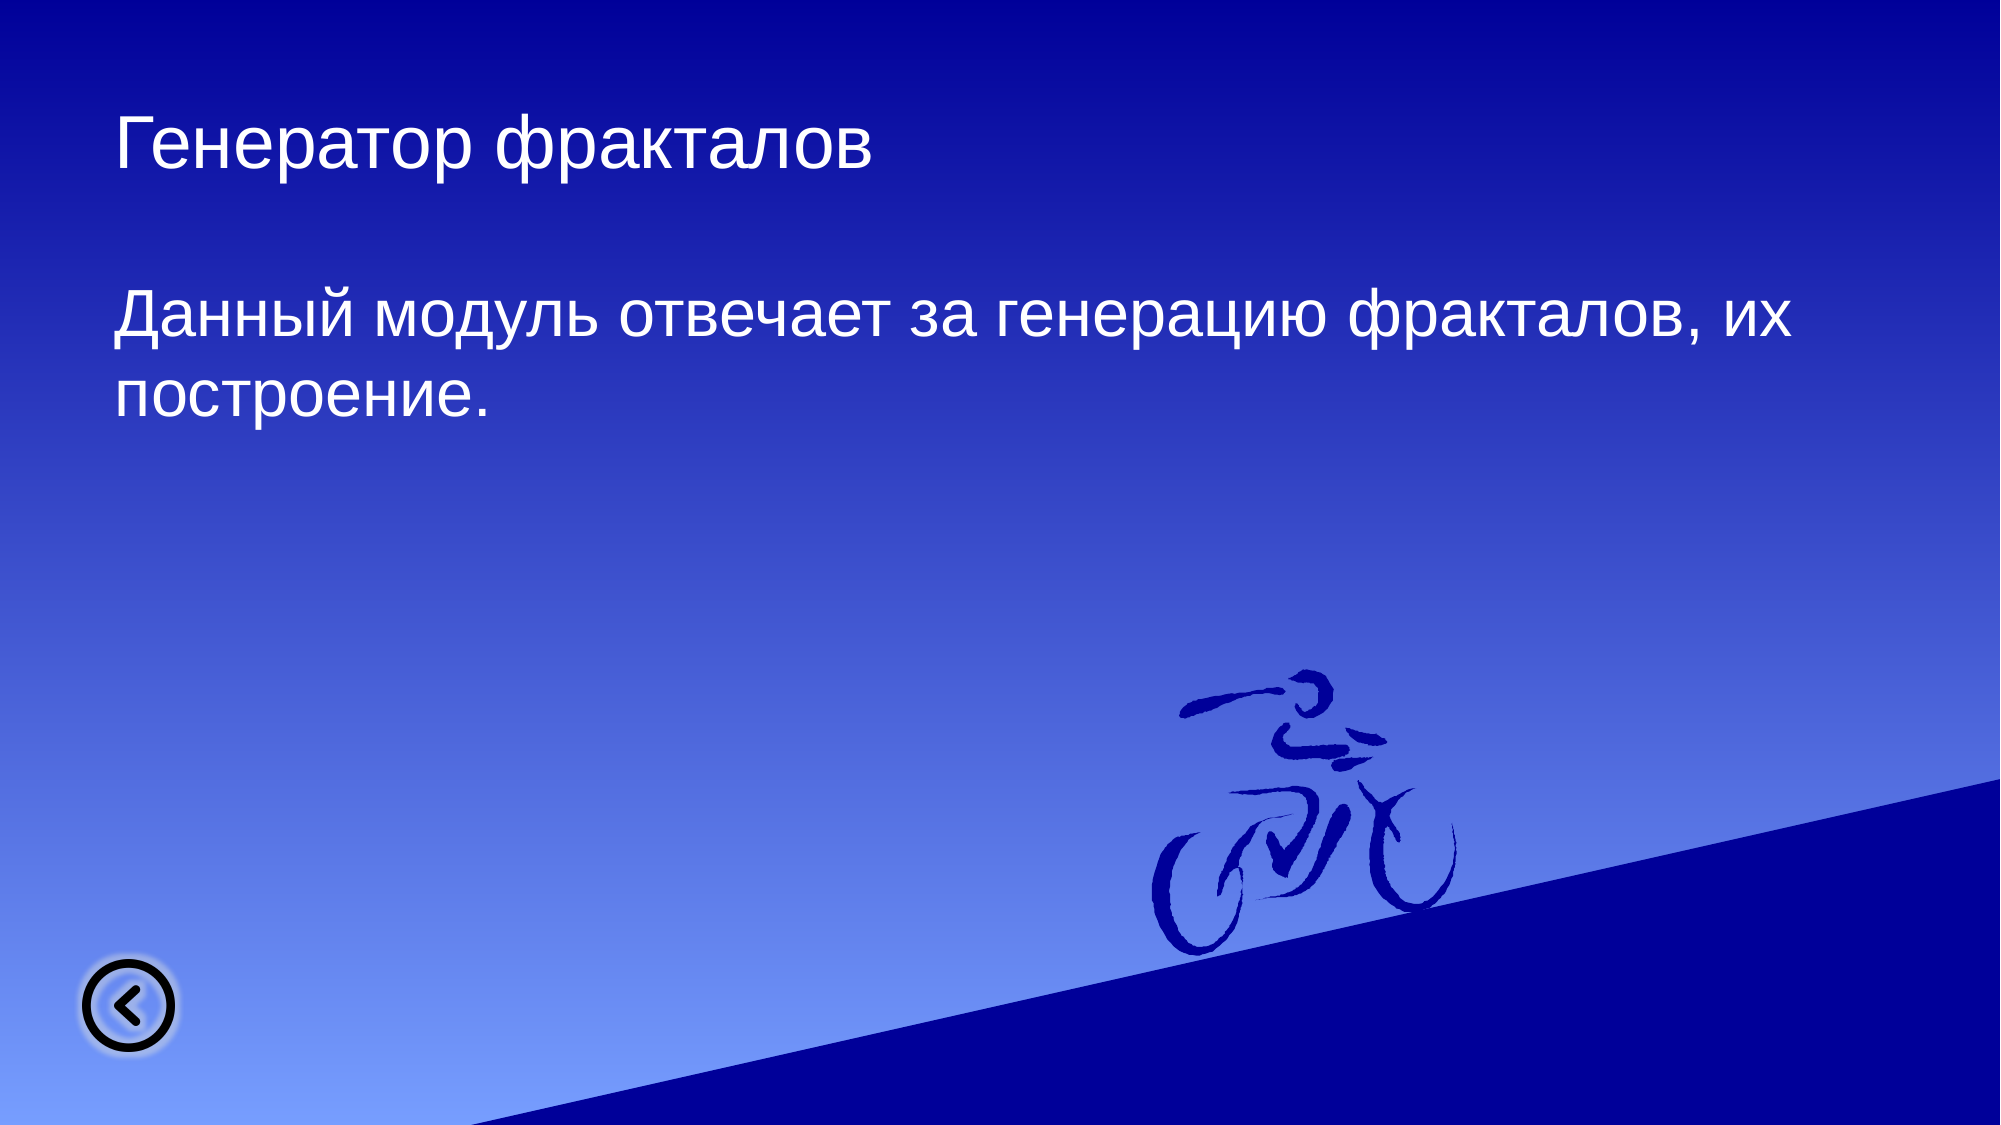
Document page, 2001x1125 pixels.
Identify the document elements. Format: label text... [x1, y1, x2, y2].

title Генератор фракталов [99, 44, 1901, 233]
list Данный модуль отвечает за генерацию фракталов, их построение. [99, 262, 1901, 1006]
picture [82, 959, 176, 1052]
